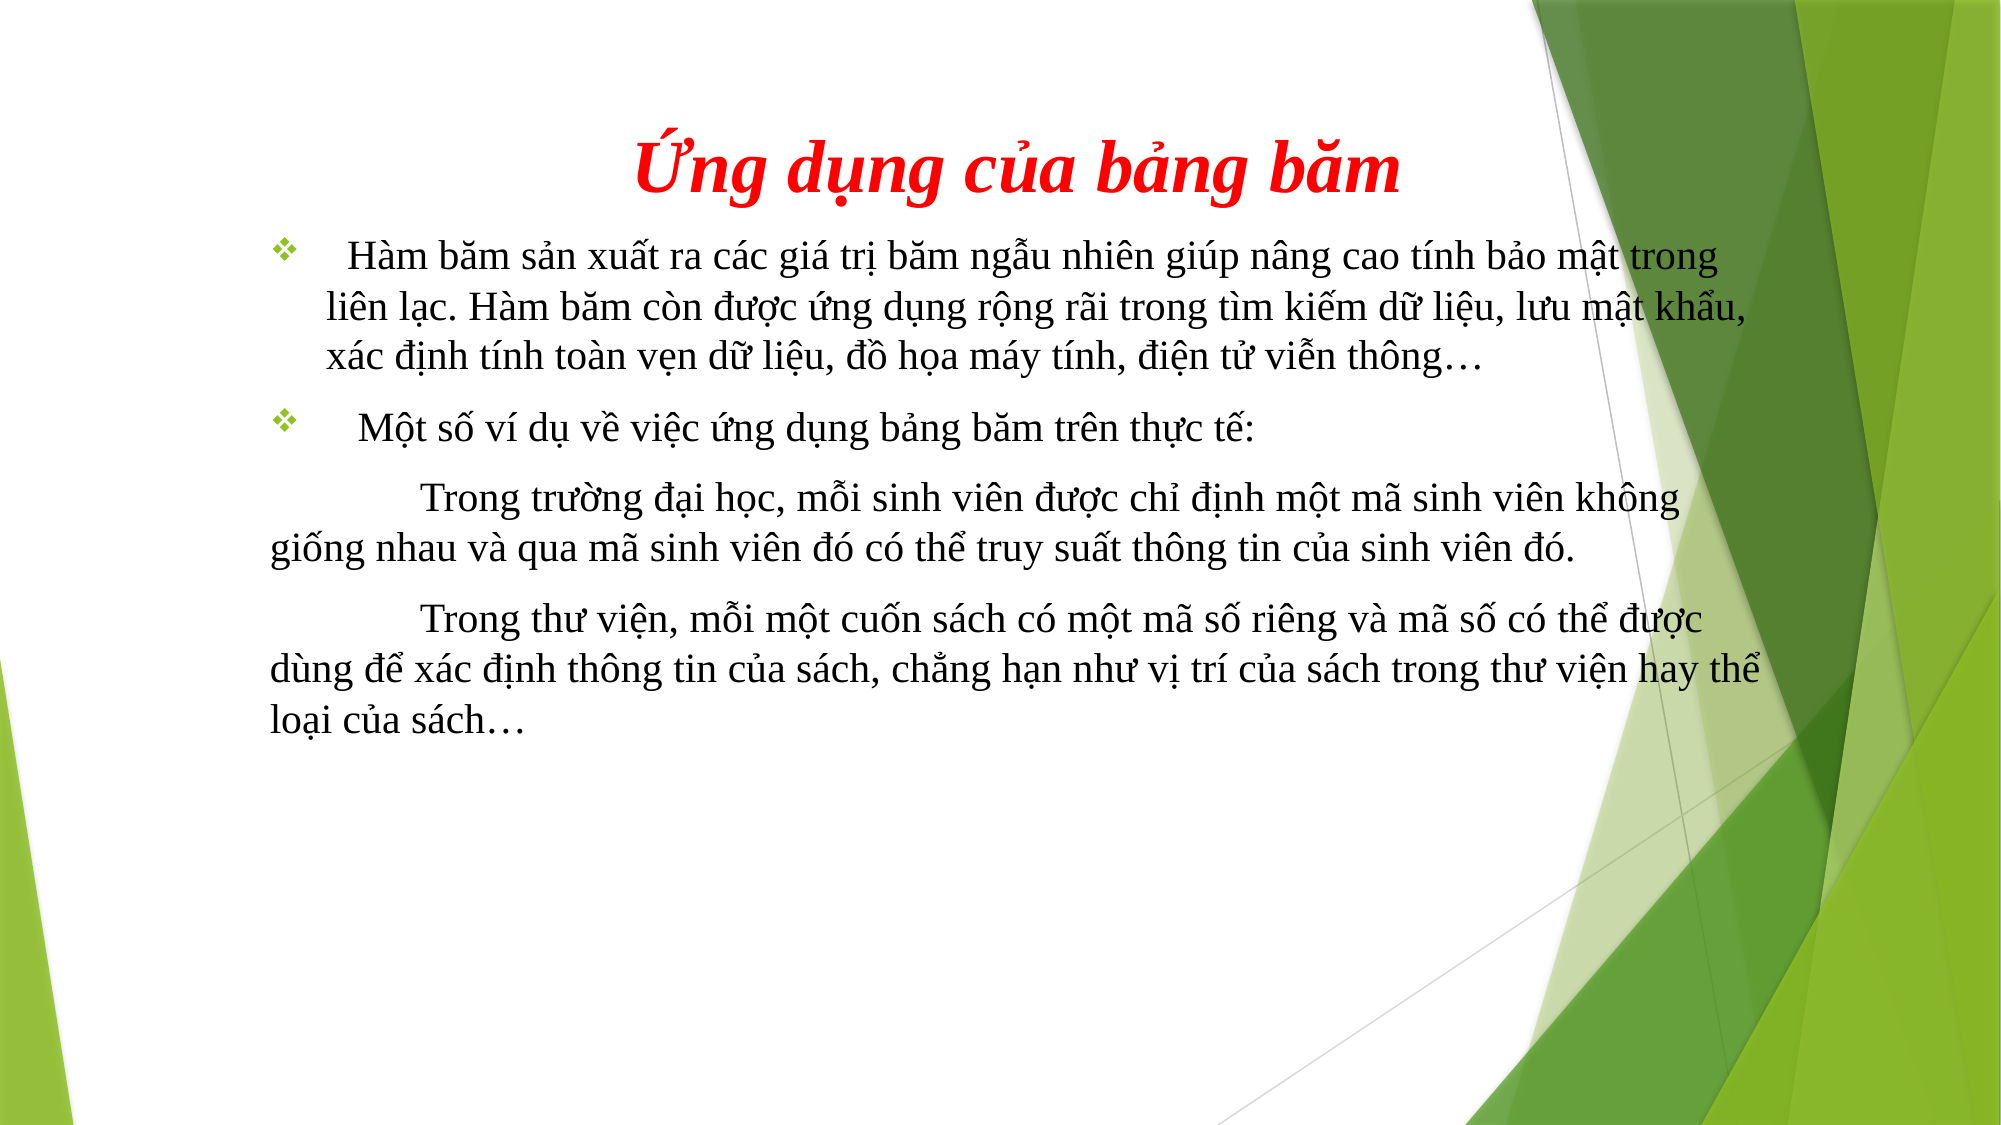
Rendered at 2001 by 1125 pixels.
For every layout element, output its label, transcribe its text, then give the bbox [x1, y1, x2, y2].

list Ứng dụng của bảng băm Hàm băm sản xuất ra các giá trị băm ngẫu nhiên giúp nâng cao tính bảo mật trong liên lạc. Hàm băm còn được ứng dụng rộng rãi trong tìm kiếm dữ liệu, lưu mật khẩu, xác định tính toàn vẹn dữ liệu, đồ họa máy tính, điện tử viễn thông… Một số ví dụ về việc ứng dụng bảng băm trên thực tế: Trong trường đại học, mỗi sinh viên được chỉ định một mã sinh viên không giống nhau và qua mã sinh viên đó có thể truy suất thông tin của sinh viên đó. Trong thư viện, mỗi một cuốn sách có một mã số riêng và mã số có thể được dùng để xác định thông tin của sách, chẳng hạn như vị trí của sách trong thư viện hay thể loại của sách… [254, 109, 1780, 1038]
